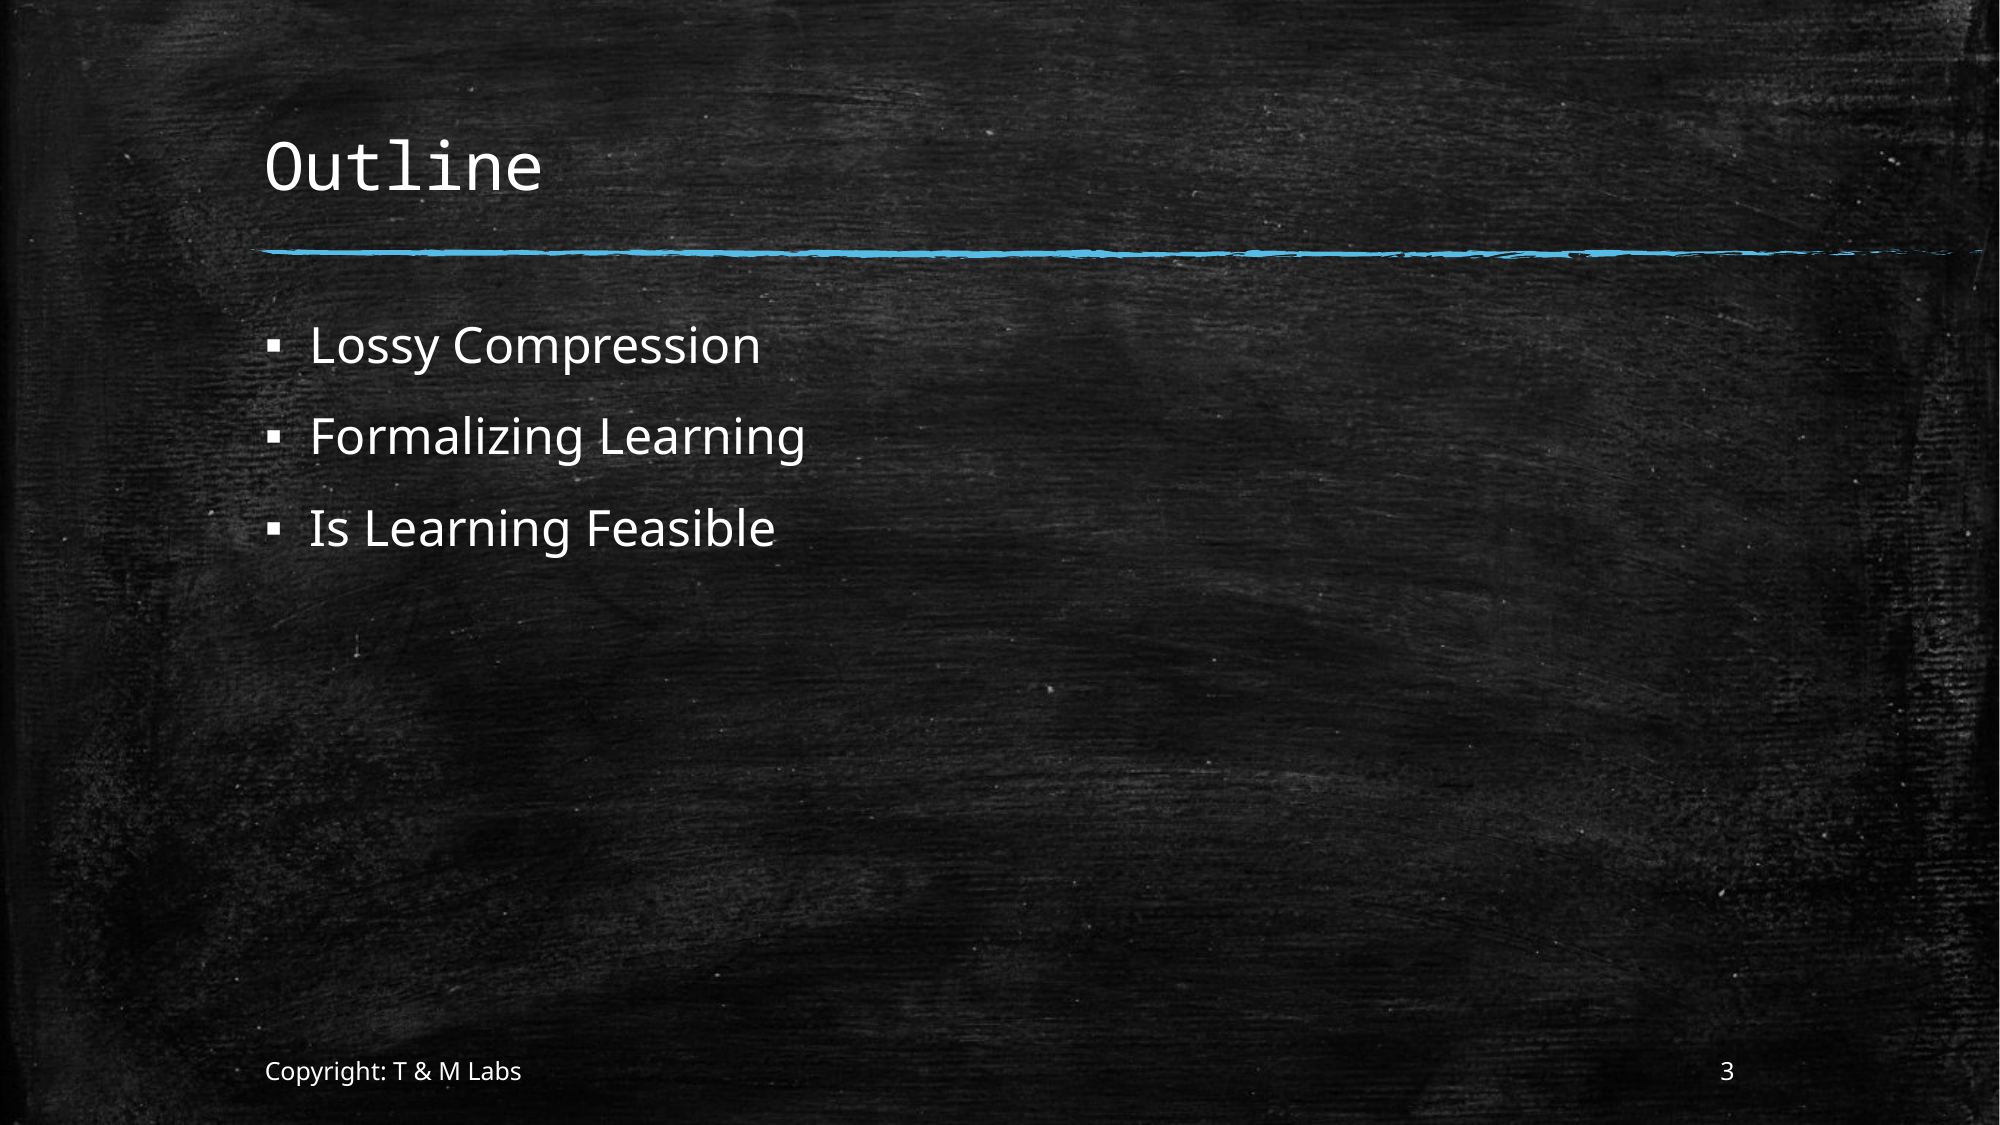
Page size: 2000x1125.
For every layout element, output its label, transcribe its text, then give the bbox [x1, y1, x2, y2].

slide_number 3 [1562, 1050, 1750, 1096]
footer Copyright: T & M Labs [249, 1050, 1288, 1096]
list Lossy Compression Formalizing Learning Is Learning Feasible [249, 312, 1750, 1013]
title Outline [249, 45, 1750, 213]
